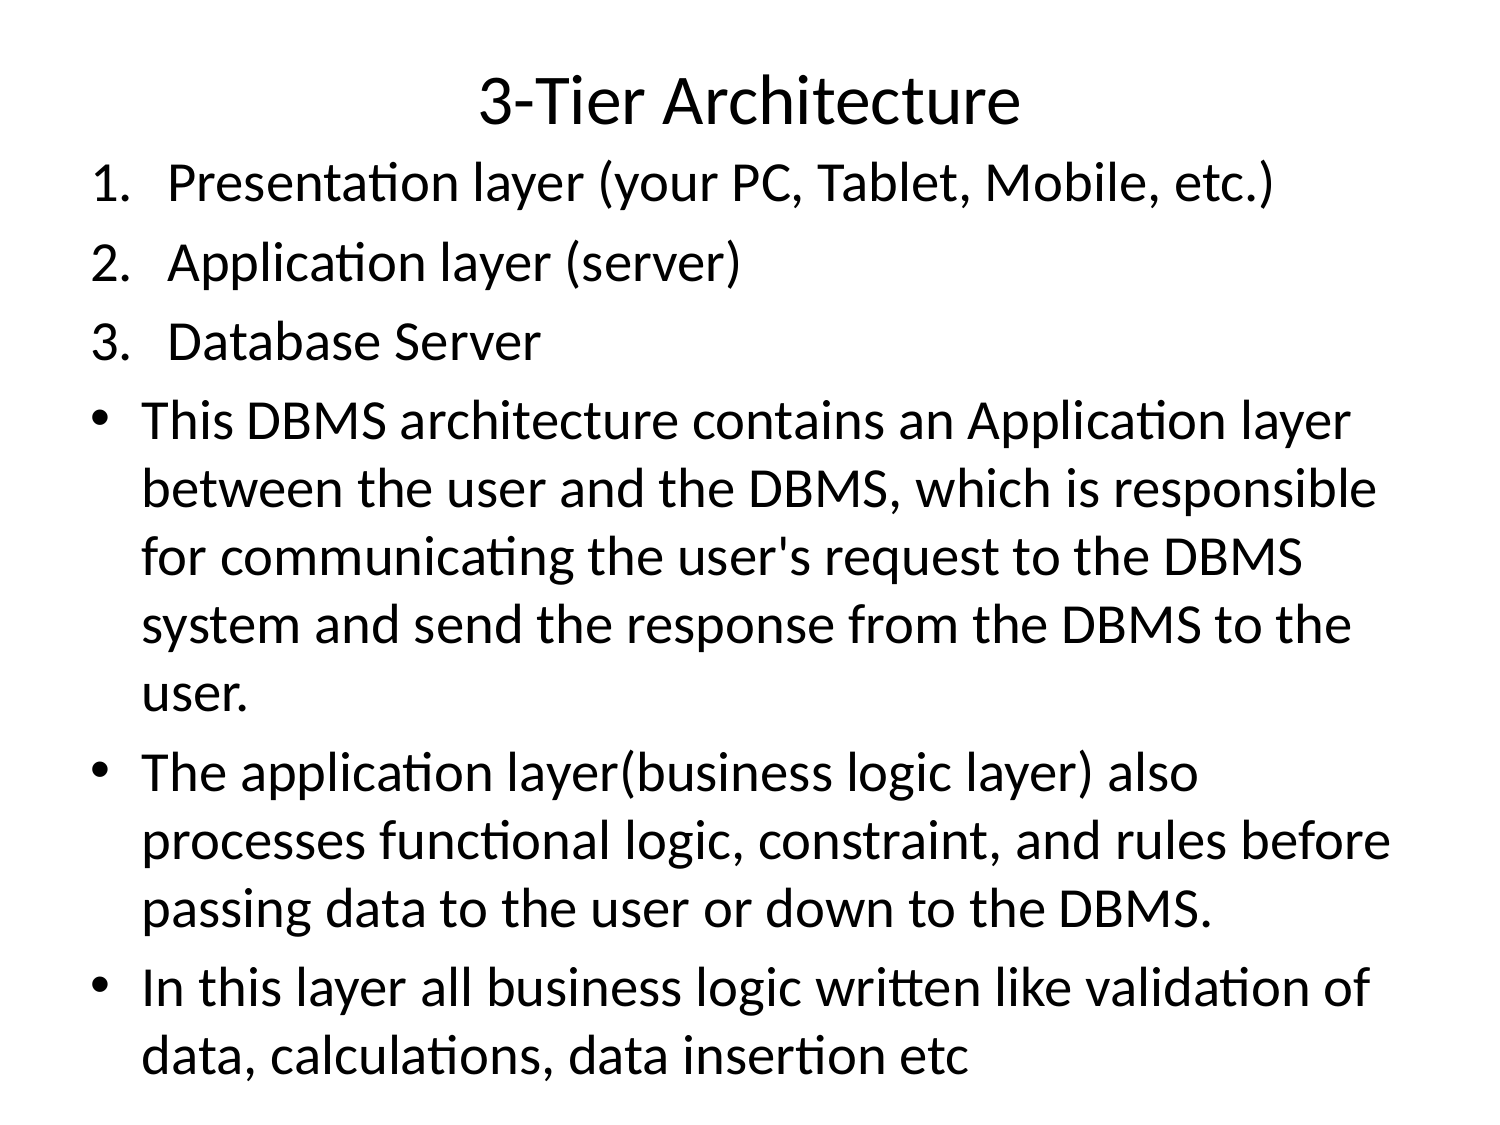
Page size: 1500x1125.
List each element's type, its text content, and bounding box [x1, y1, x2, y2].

list Presentation layer (your PC, Tablet, Mobile, etc.) Application layer (server) Database Server This DBMS architecture contains an Application layer between the user and the DBMS, which is responsible for communicating the user's request to the DBMS system and send the response from the DBMS to the user. The application layer(business logic layer) also processes functional logic, constraint, and rules before passing data to the user or down to the DBMS. In this layer all business logic written like validation of data, calculations, data insertion etc [75, 137, 1425, 1100]
title 3-Tier Architecture [75, 45, 1425, 137]
